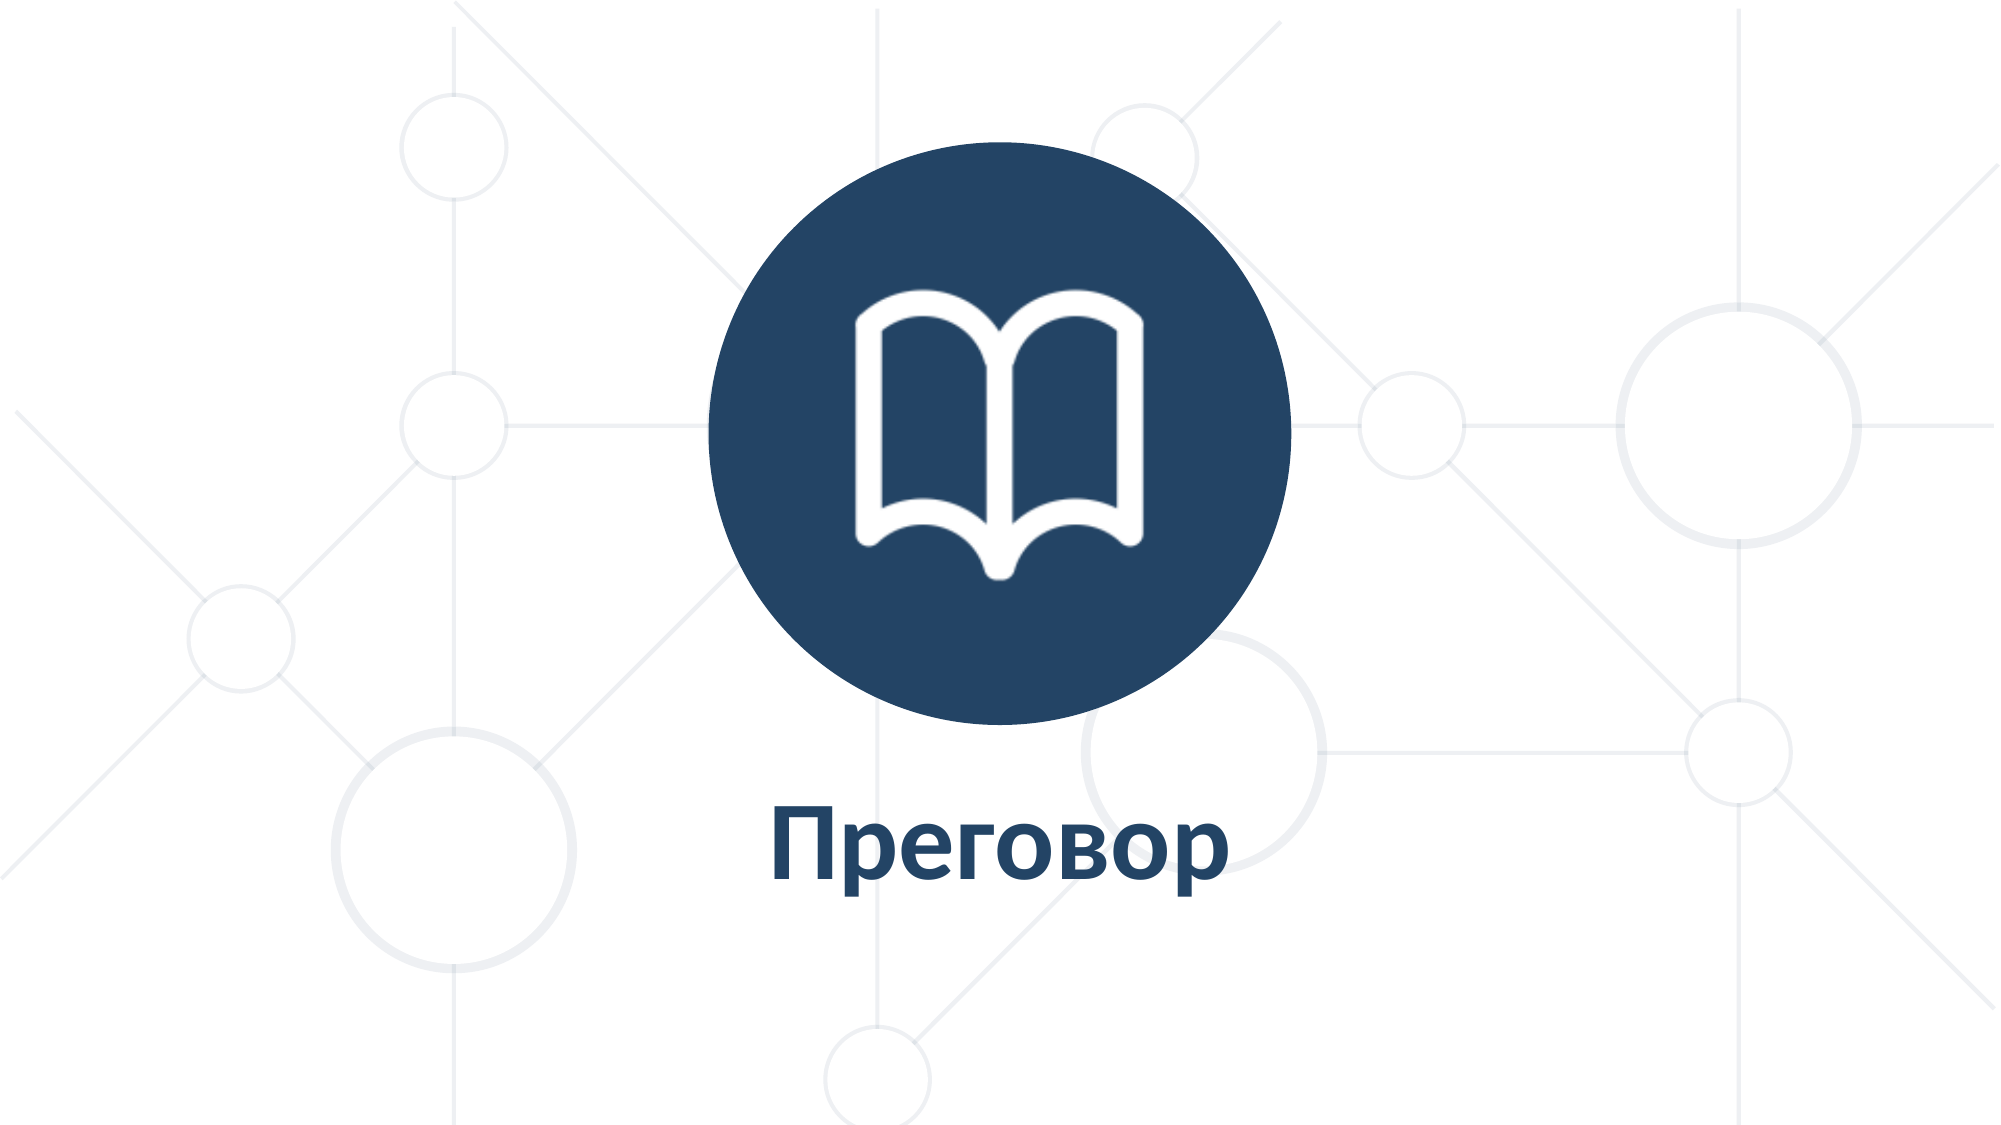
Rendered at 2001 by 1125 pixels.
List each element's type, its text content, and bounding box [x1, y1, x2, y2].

title Преговор [100, 771, 1900, 898]
picture [791, 226, 1209, 645]
